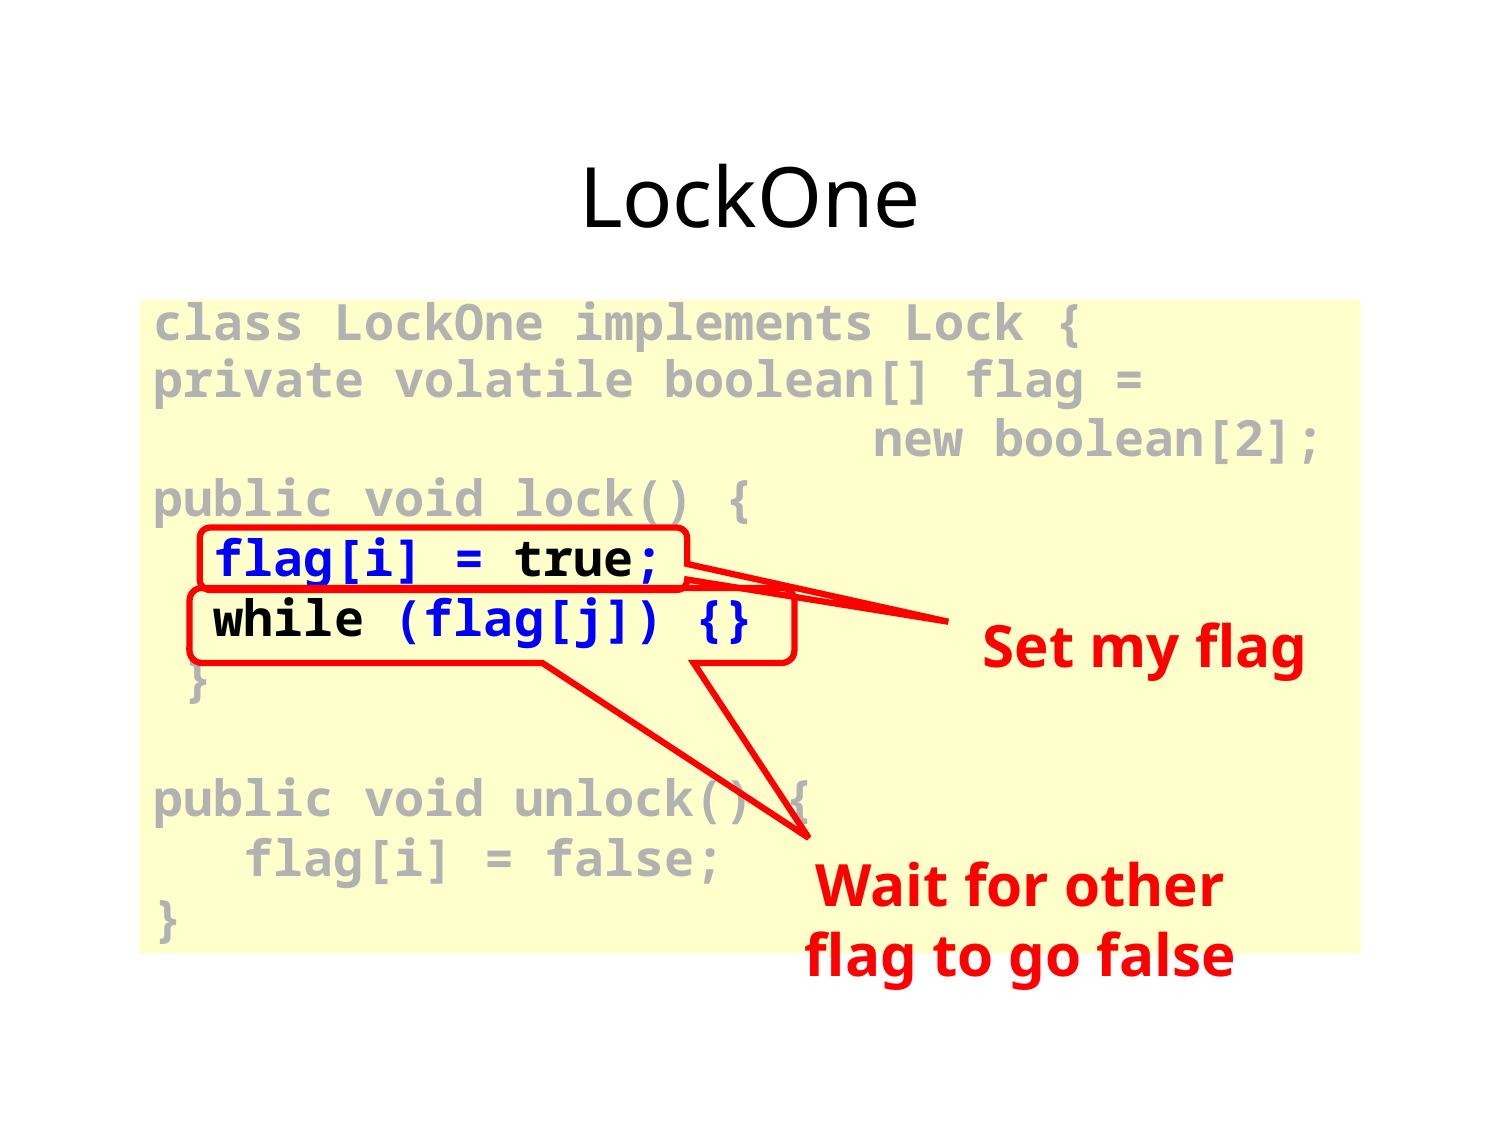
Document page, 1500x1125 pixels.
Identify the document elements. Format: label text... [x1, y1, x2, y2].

text_box class LockOne implements Lock { private volatile boolean[] flag = new boolean[2]; public void lock() { flag[i] = true; while (flag[j]) {} } public void unlock() { flag[i] = false; } [139, 299, 1361, 954]
text_box [199, 527, 949, 622]
text_box [189, 587, 809, 838]
title LockOne [112, 99, 1388, 288]
text_box Wait for other flag to go false [757, 840, 1283, 996]
text_box Set my flag [967, 601, 1323, 687]
